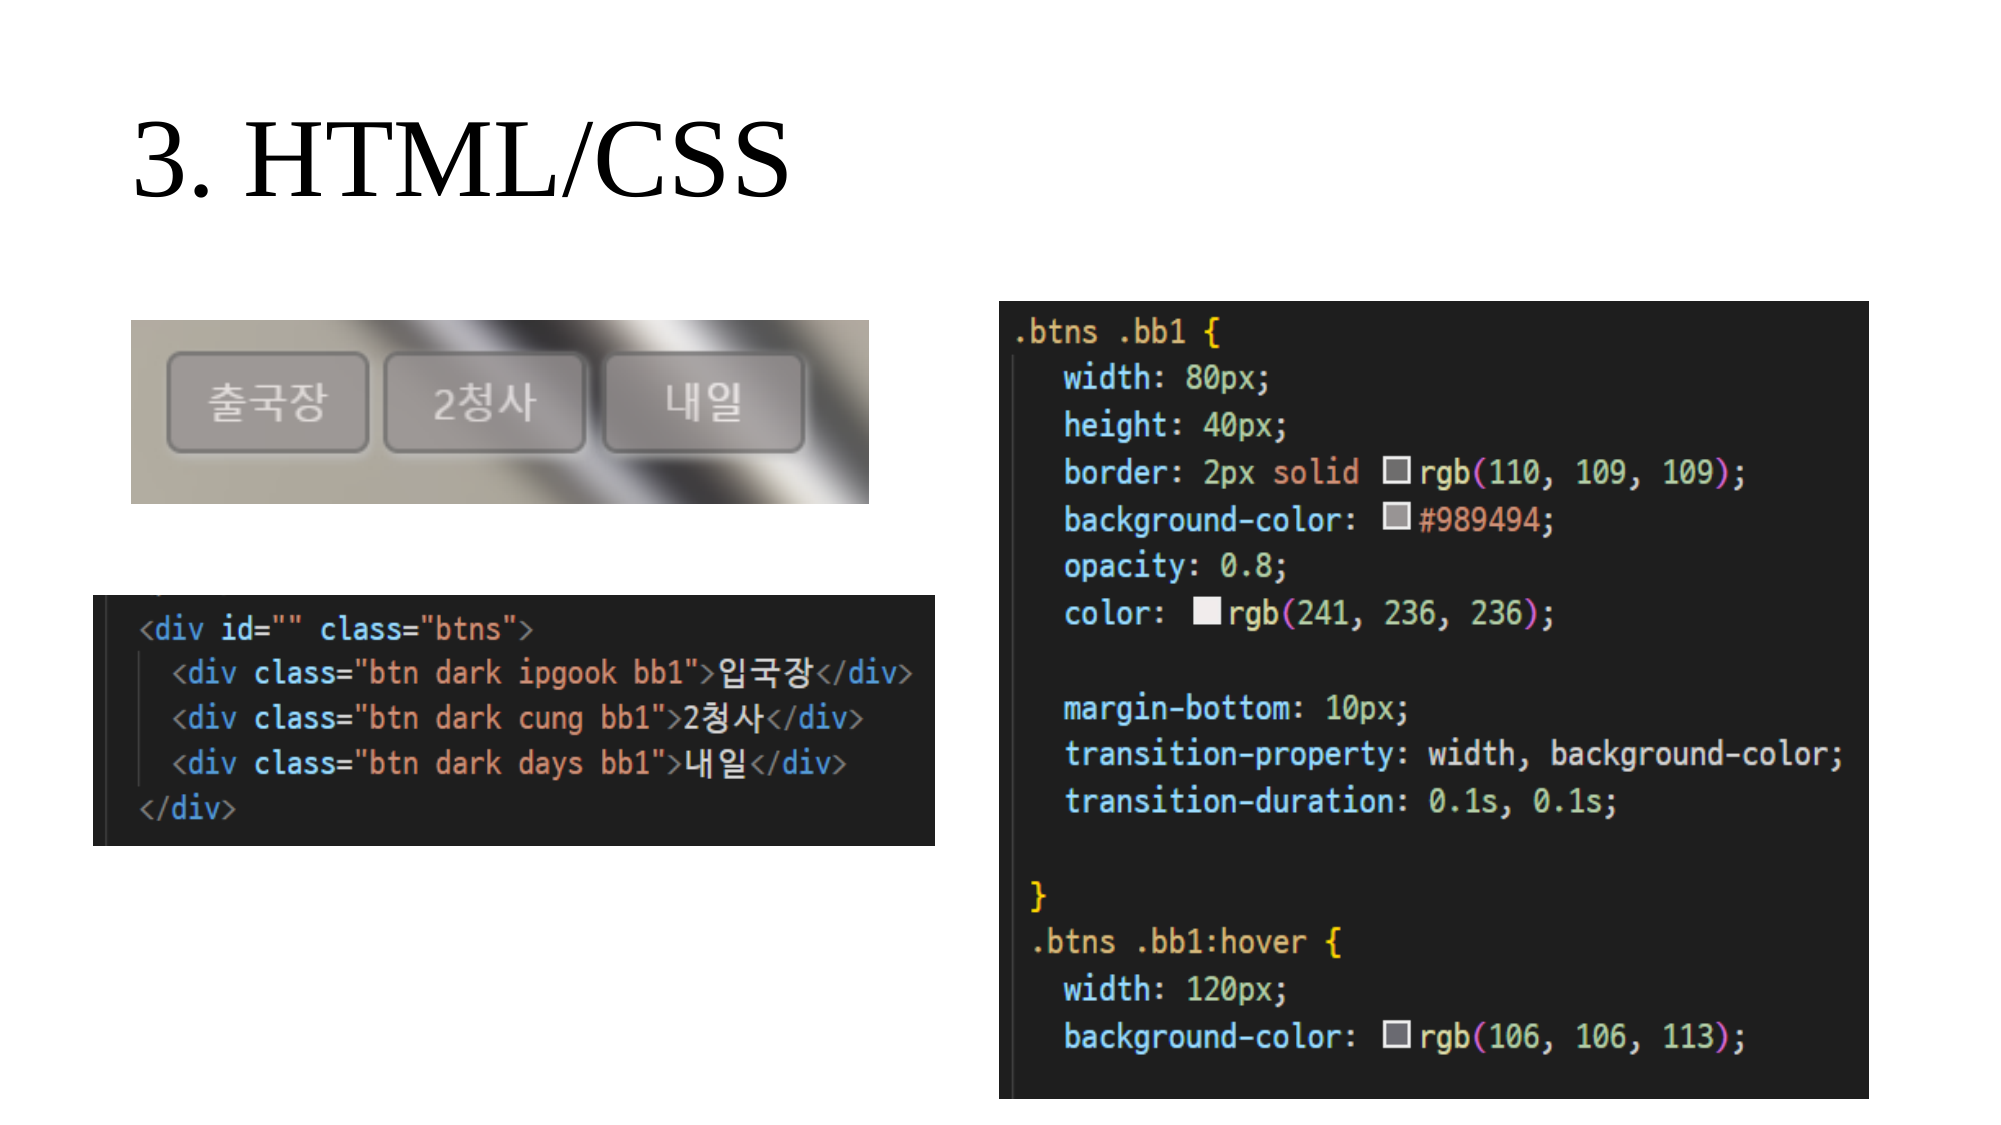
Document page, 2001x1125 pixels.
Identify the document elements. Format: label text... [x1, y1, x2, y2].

text_box 3. HTML/CSS [116, 76, 810, 227]
picture [93, 595, 935, 846]
picture [131, 320, 869, 504]
picture [999, 301, 1869, 1099]
